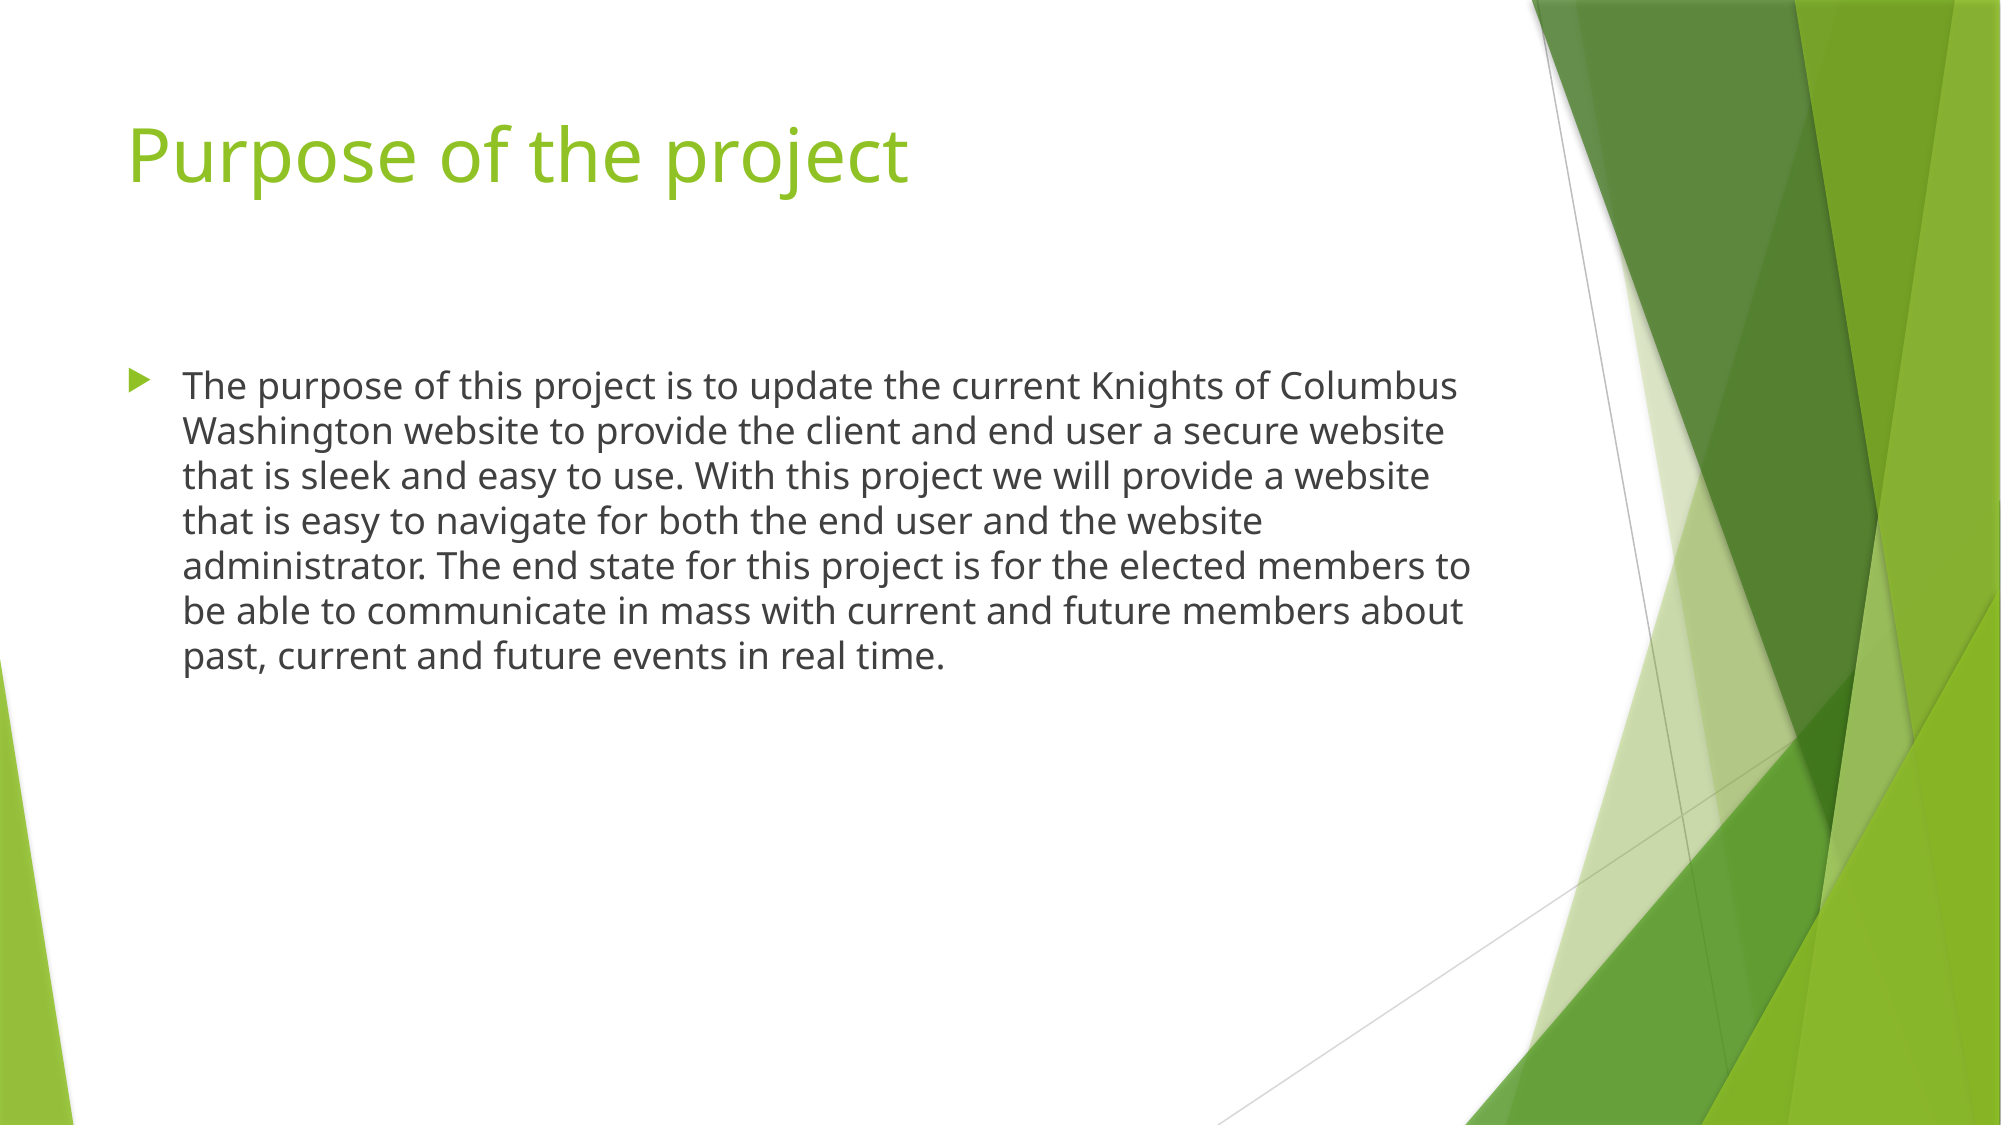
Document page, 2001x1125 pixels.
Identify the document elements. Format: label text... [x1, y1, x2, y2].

list The purpose of this project is to update the current Knights of Columbus Washington website to provide the client and end user a secure website that is sleek and easy to use. With this project we will provide a website that is easy to navigate for both the end user and the website administrator. The end state for this project is for the elected members to be able to communicate in mass with current and future members about past, current and future events in real time. [111, 354, 1522, 992]
title Purpose of the project [111, 99, 1522, 317]
